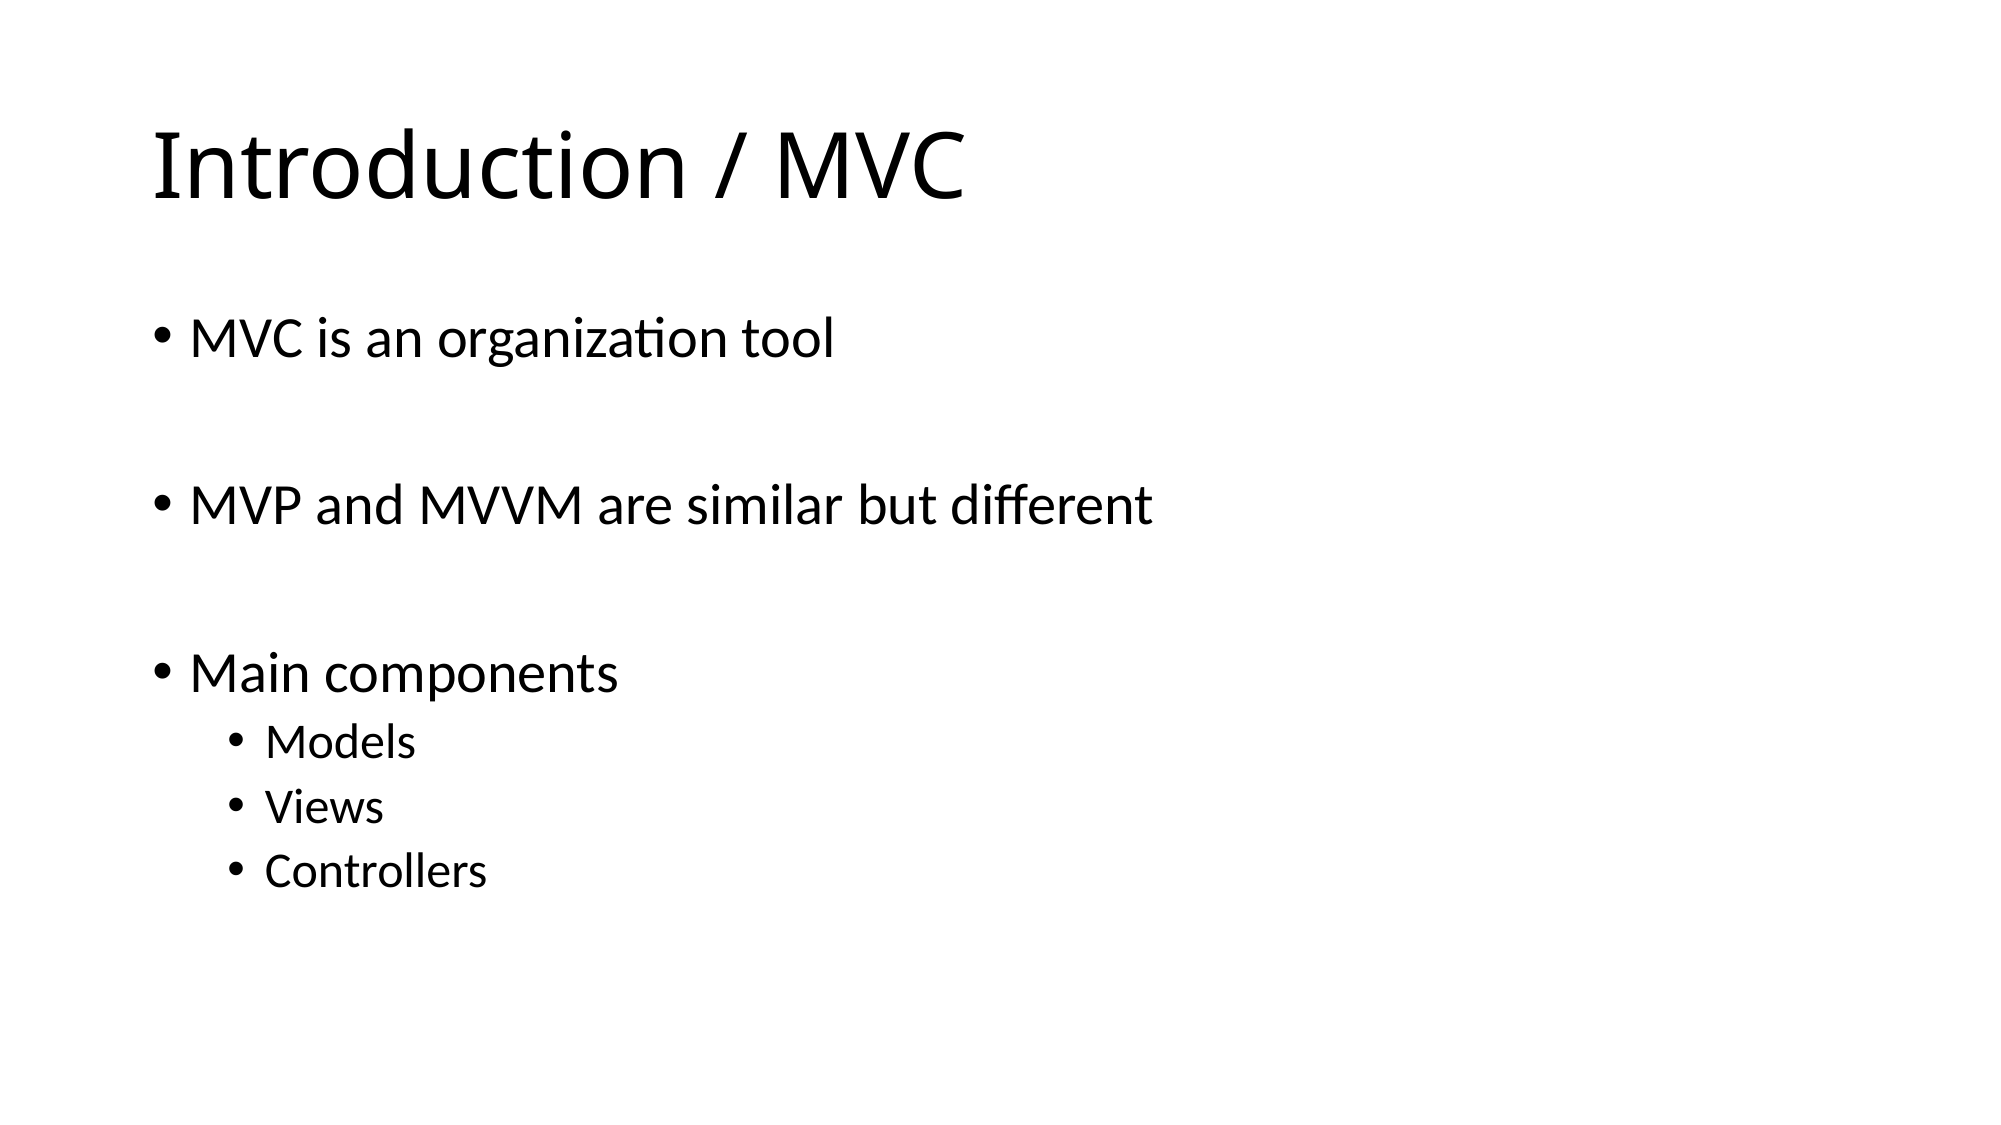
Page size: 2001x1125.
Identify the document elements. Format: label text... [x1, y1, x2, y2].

list MVC is an organization tool MVP and MVVM are similar but different Main components Models Views Controllers [137, 299, 1863, 1014]
title Introduction / MVC [137, 59, 1863, 278]
